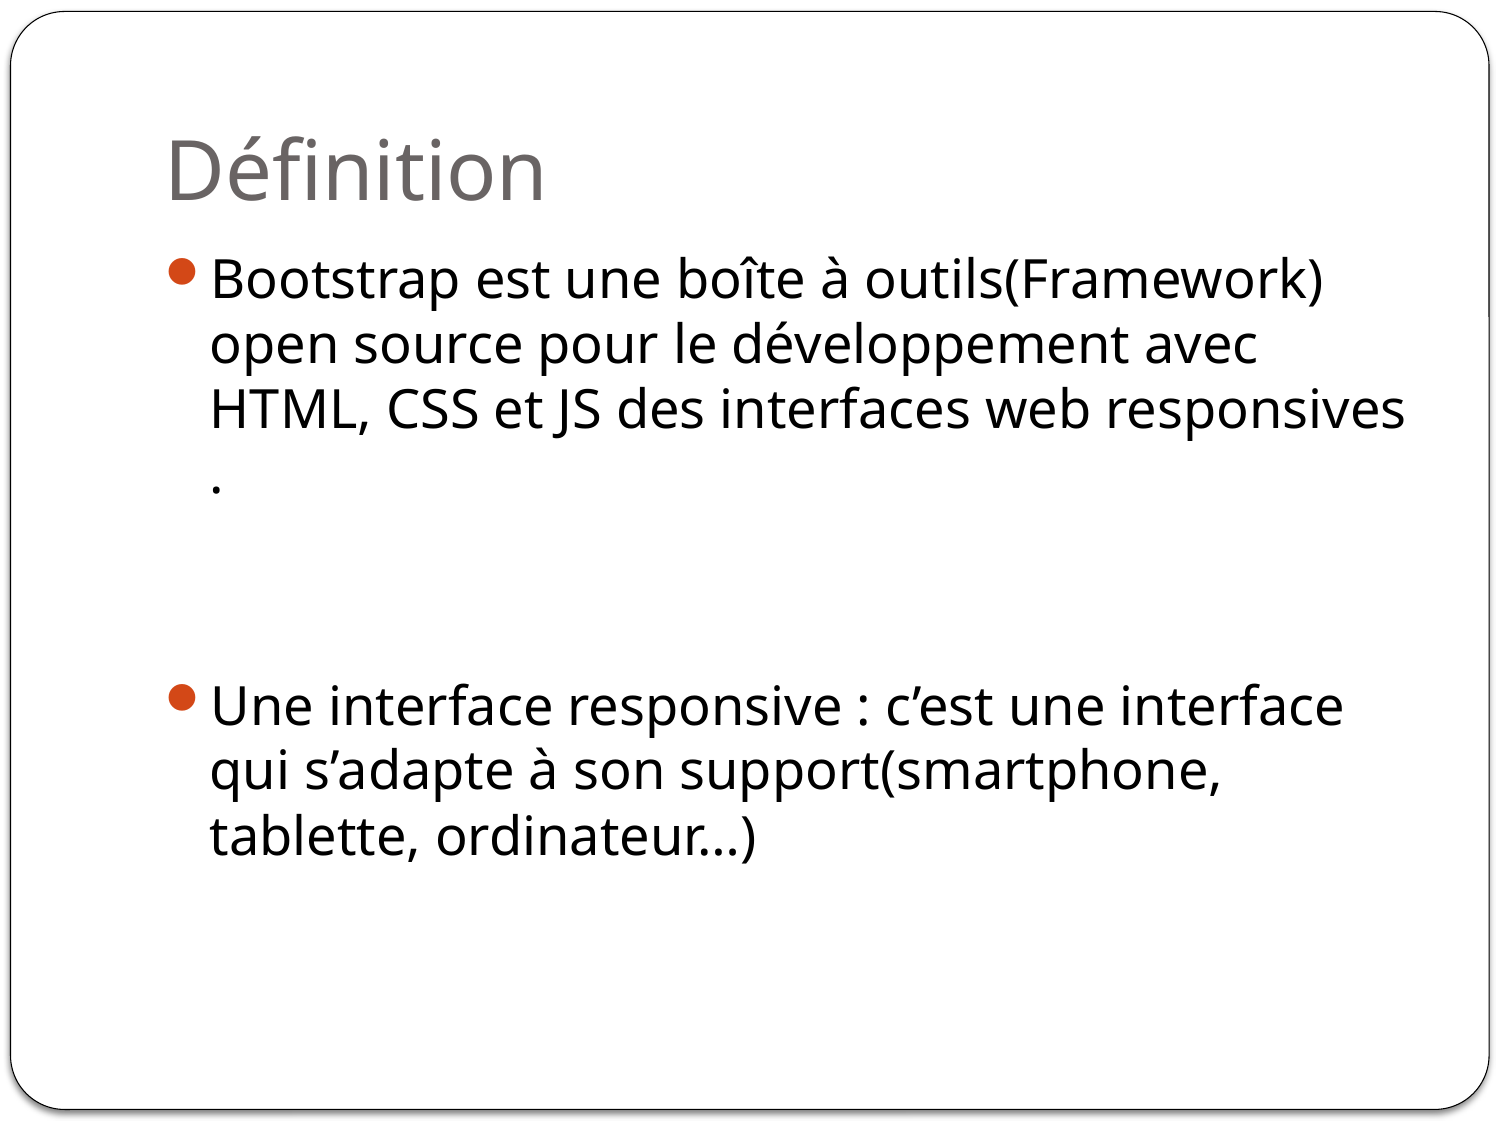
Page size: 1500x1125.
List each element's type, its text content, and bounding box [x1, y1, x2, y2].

title Définition [150, 45, 1425, 233]
list Bootstrap est une boîte à outils(Framework) open source pour le développement avec HTML, CSS et JS des interfaces web responsives . Une interface responsive : c’est une interface qui s’adapte à son support(smartphone, tablette, ordinateur…) [150, 237, 1425, 988]
